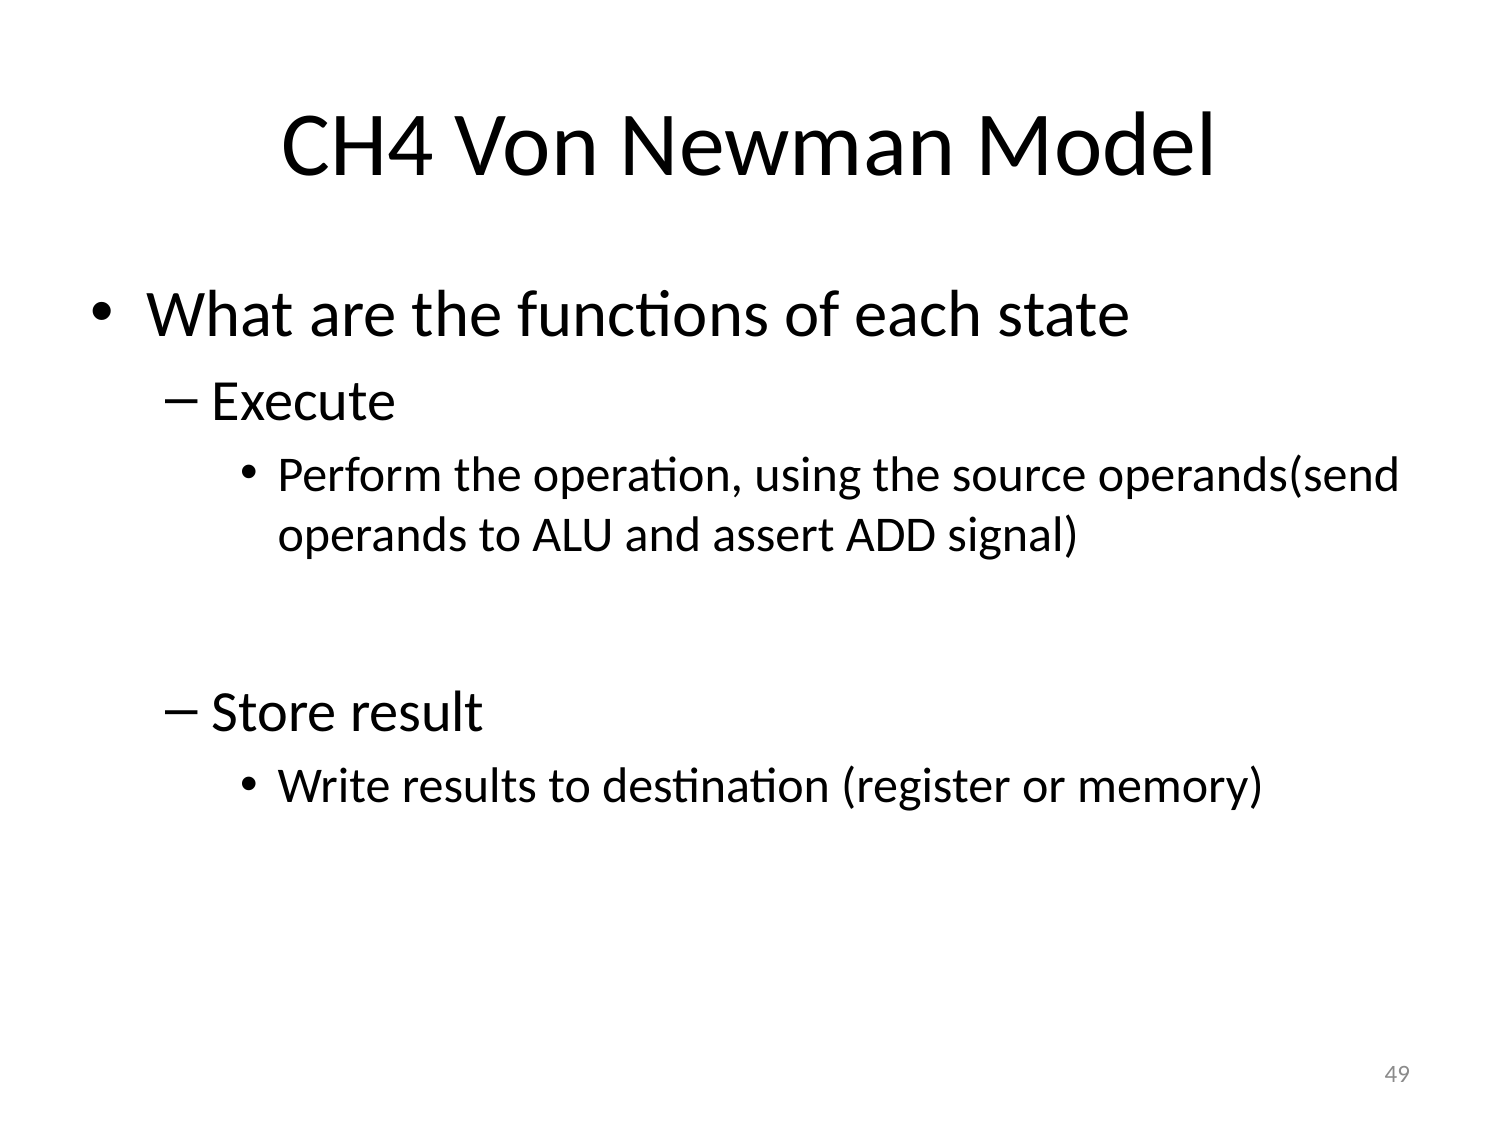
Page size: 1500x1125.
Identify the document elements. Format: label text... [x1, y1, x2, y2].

title CH4 Von Newman Model [75, 45, 1425, 233]
slide_number 49 [1074, 1042, 1425, 1103]
list What are the functions of each state Execute Perform the operation, using the source operands(send operands to ALU and assert ADD signal) Store result Write results to destination (register or memory) [75, 262, 1425, 1005]
